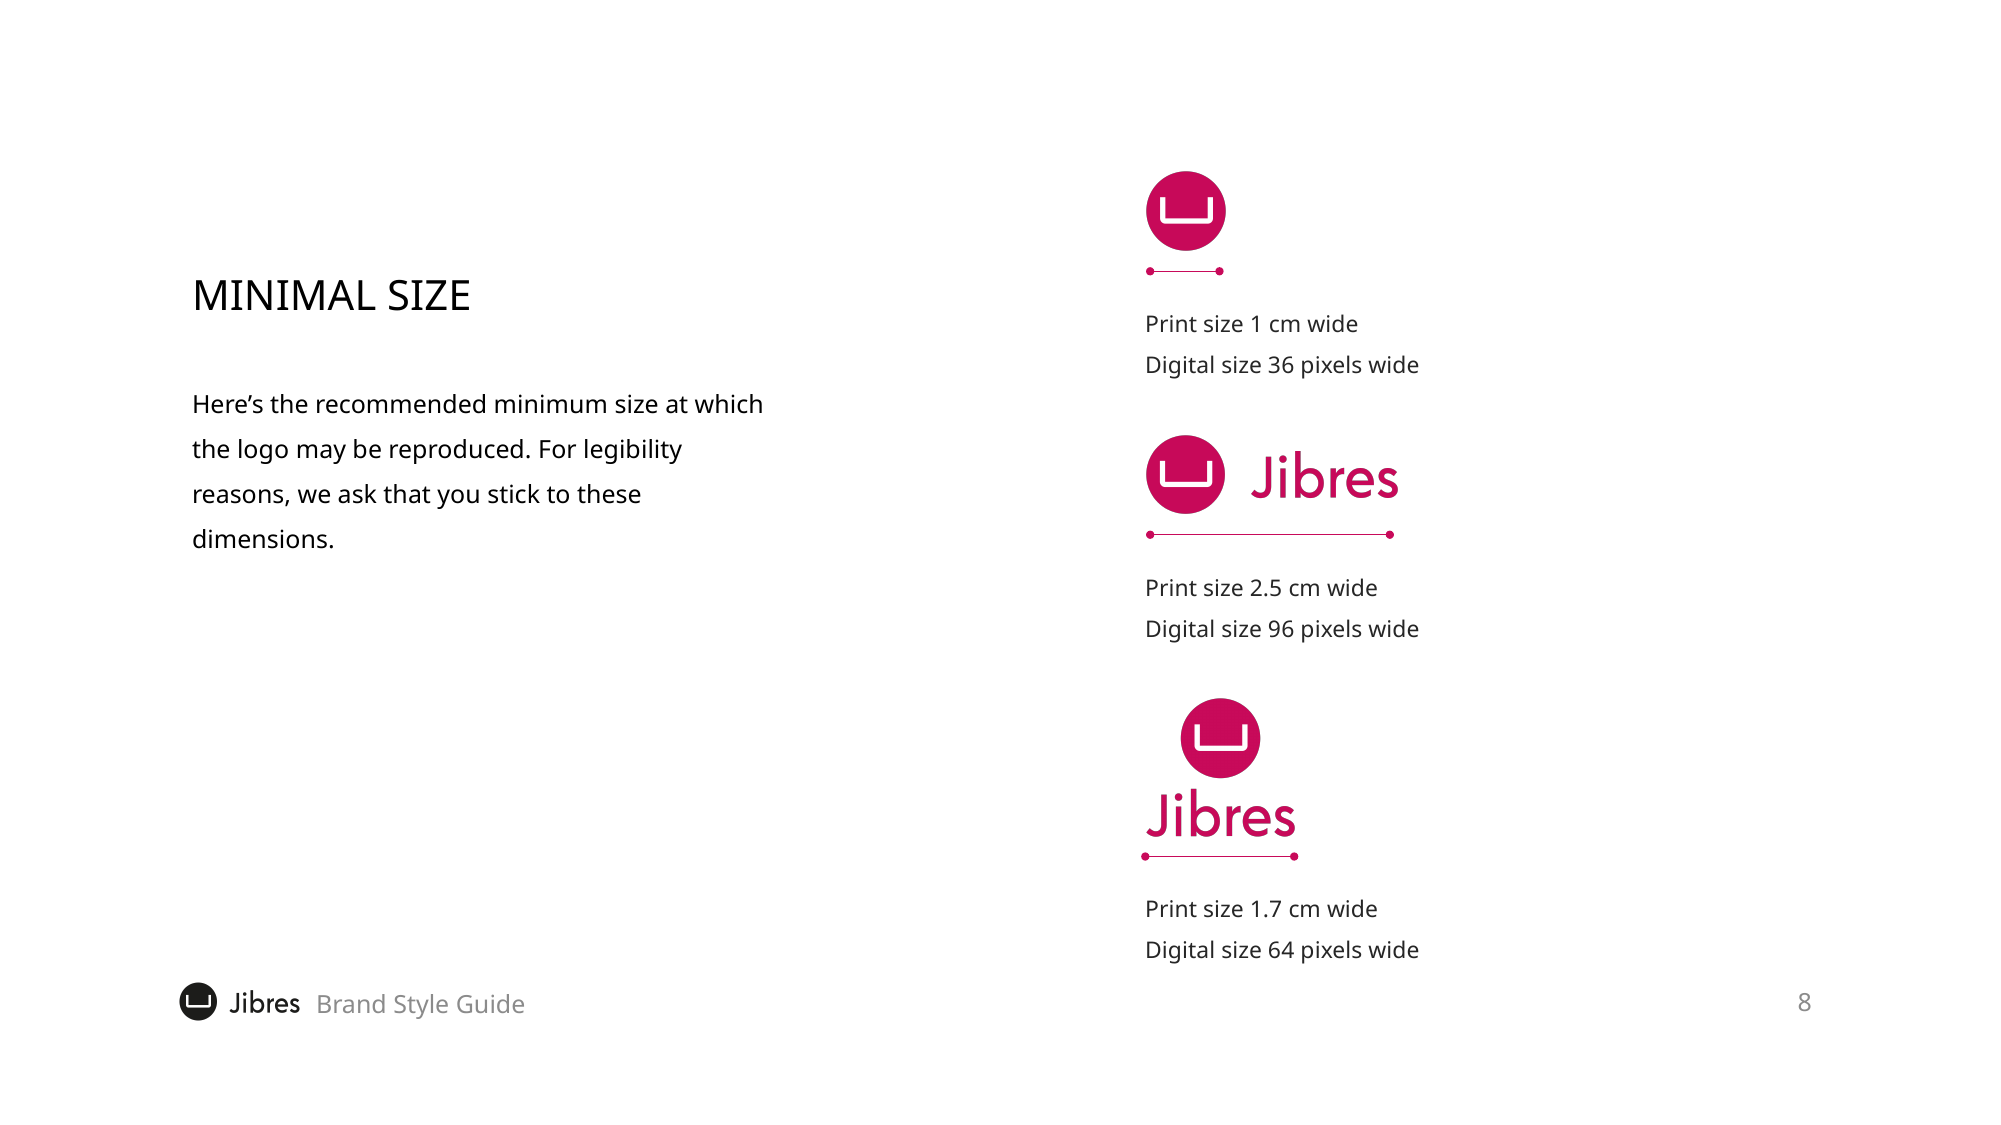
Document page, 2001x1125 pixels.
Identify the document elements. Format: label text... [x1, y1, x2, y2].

list Here’s the recommended minimum size at which the logo may be reproduced. For legibility reasons, we ask that you stick to these dimensions. [177, 366, 787, 807]
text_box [1130, 693, 1503, 969]
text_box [1130, 430, 1503, 648]
title MINIMAL SIZE [177, 212, 787, 328]
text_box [1130, 166, 1503, 384]
picture [177, 980, 302, 1023]
slide_number 8 [1454, 973, 1827, 1034]
